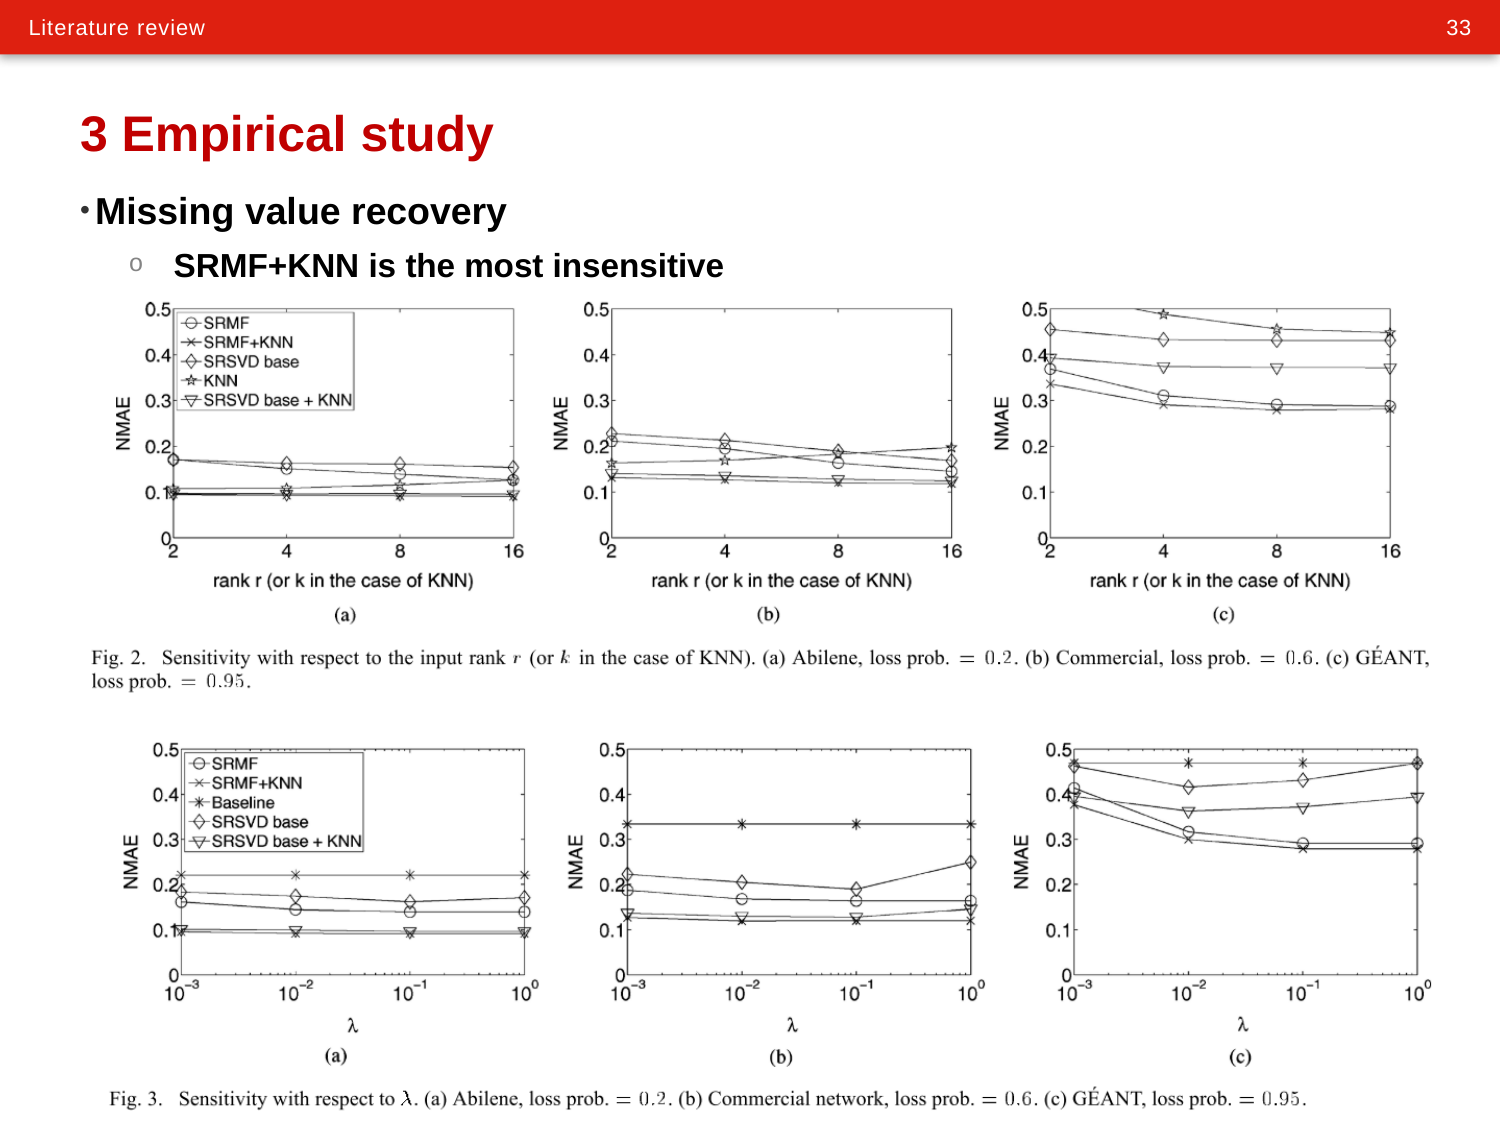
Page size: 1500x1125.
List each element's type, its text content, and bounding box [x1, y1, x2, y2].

title 3 Empirical study [64, 83, 1436, 179]
picture [60, 722, 1500, 1123]
list Missing value recovery SRMF+KNN is the most insensitive [64, 179, 1436, 279]
picture [64, 281, 1438, 708]
